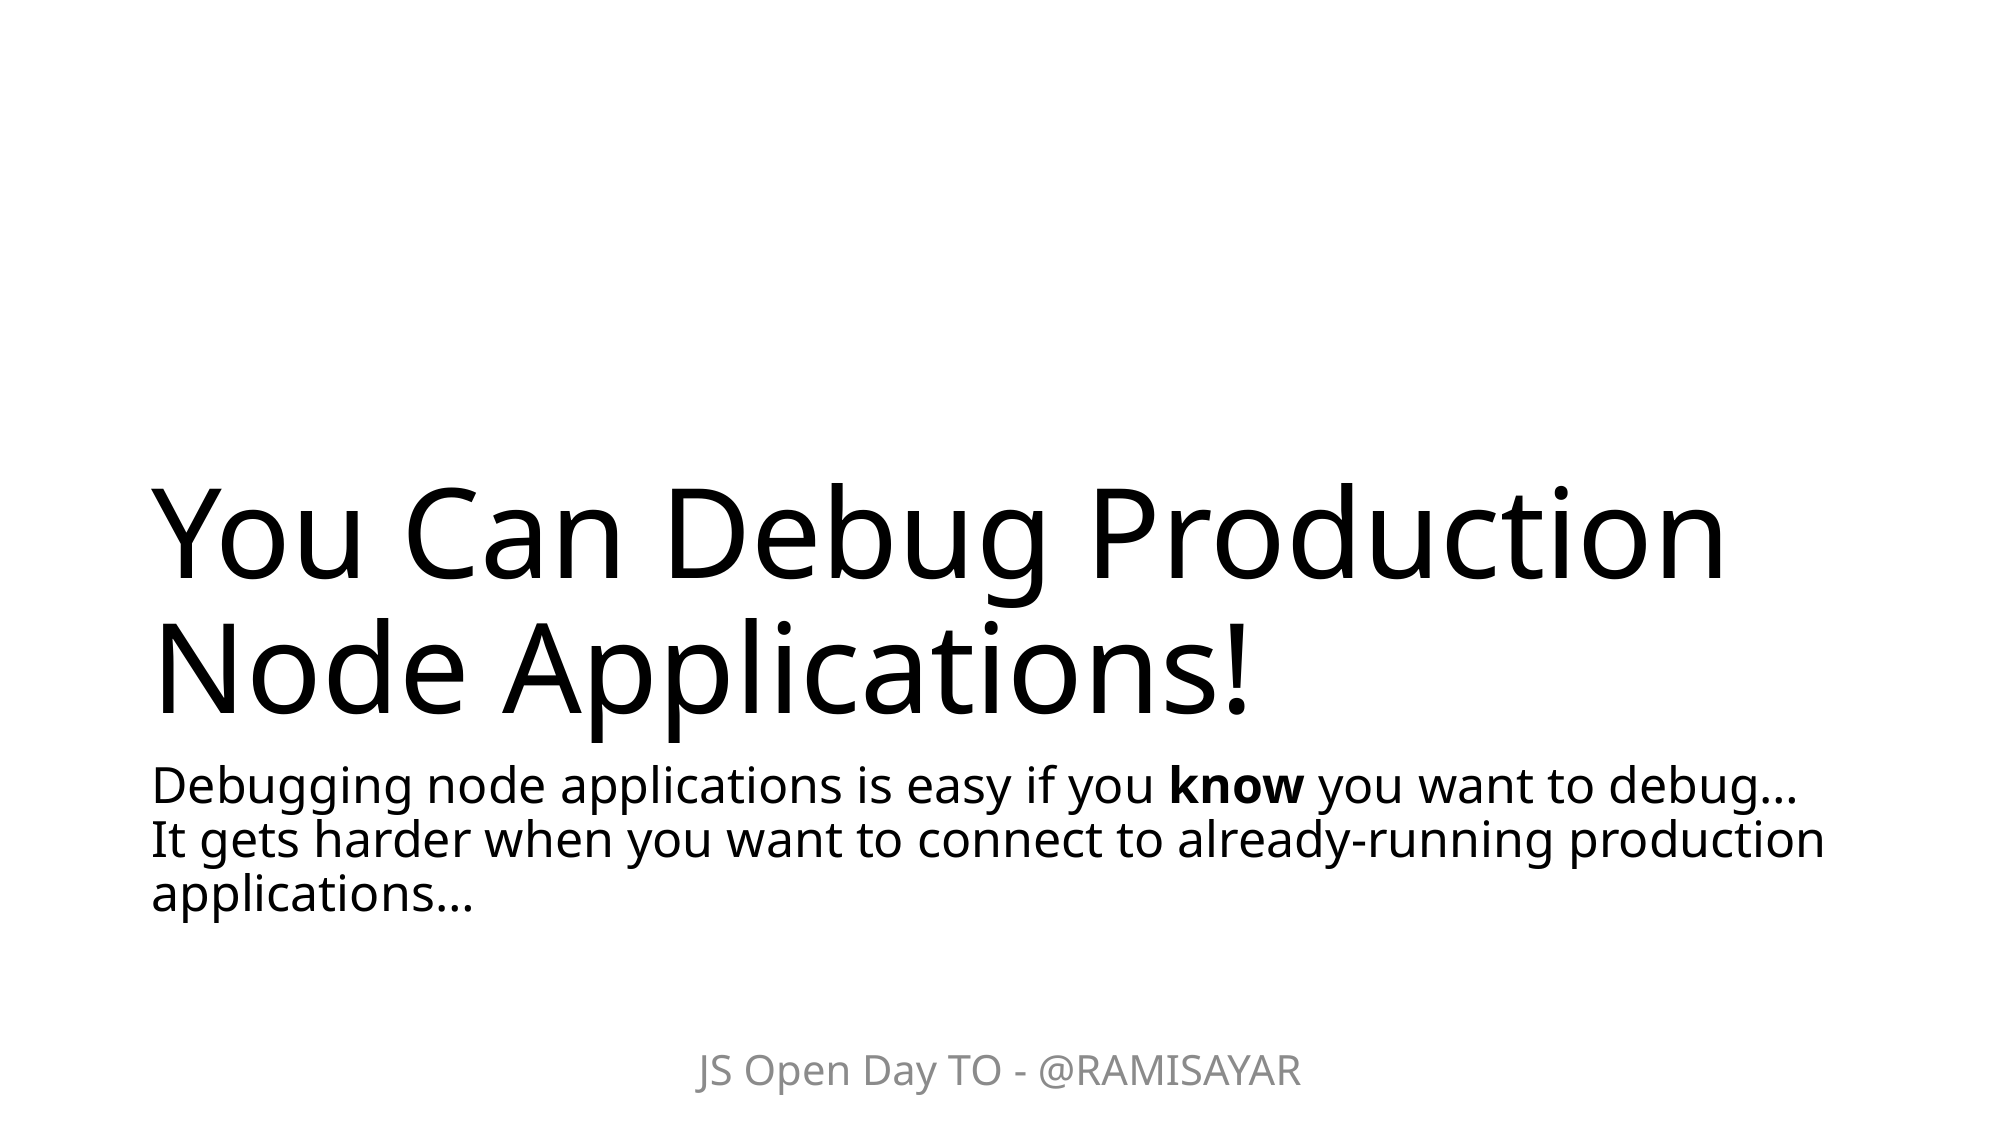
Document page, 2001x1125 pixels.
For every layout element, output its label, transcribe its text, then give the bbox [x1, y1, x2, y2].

title You Can Debug Production Node Applications! [136, 280, 1862, 749]
list Debugging node applications is easy if you know you want to debug… It gets harder when you want to connect to already-running production applications… [136, 752, 1862, 999]
footer JS Open Day TO - @RAMISAYAR [662, 1042, 1338, 1103]
